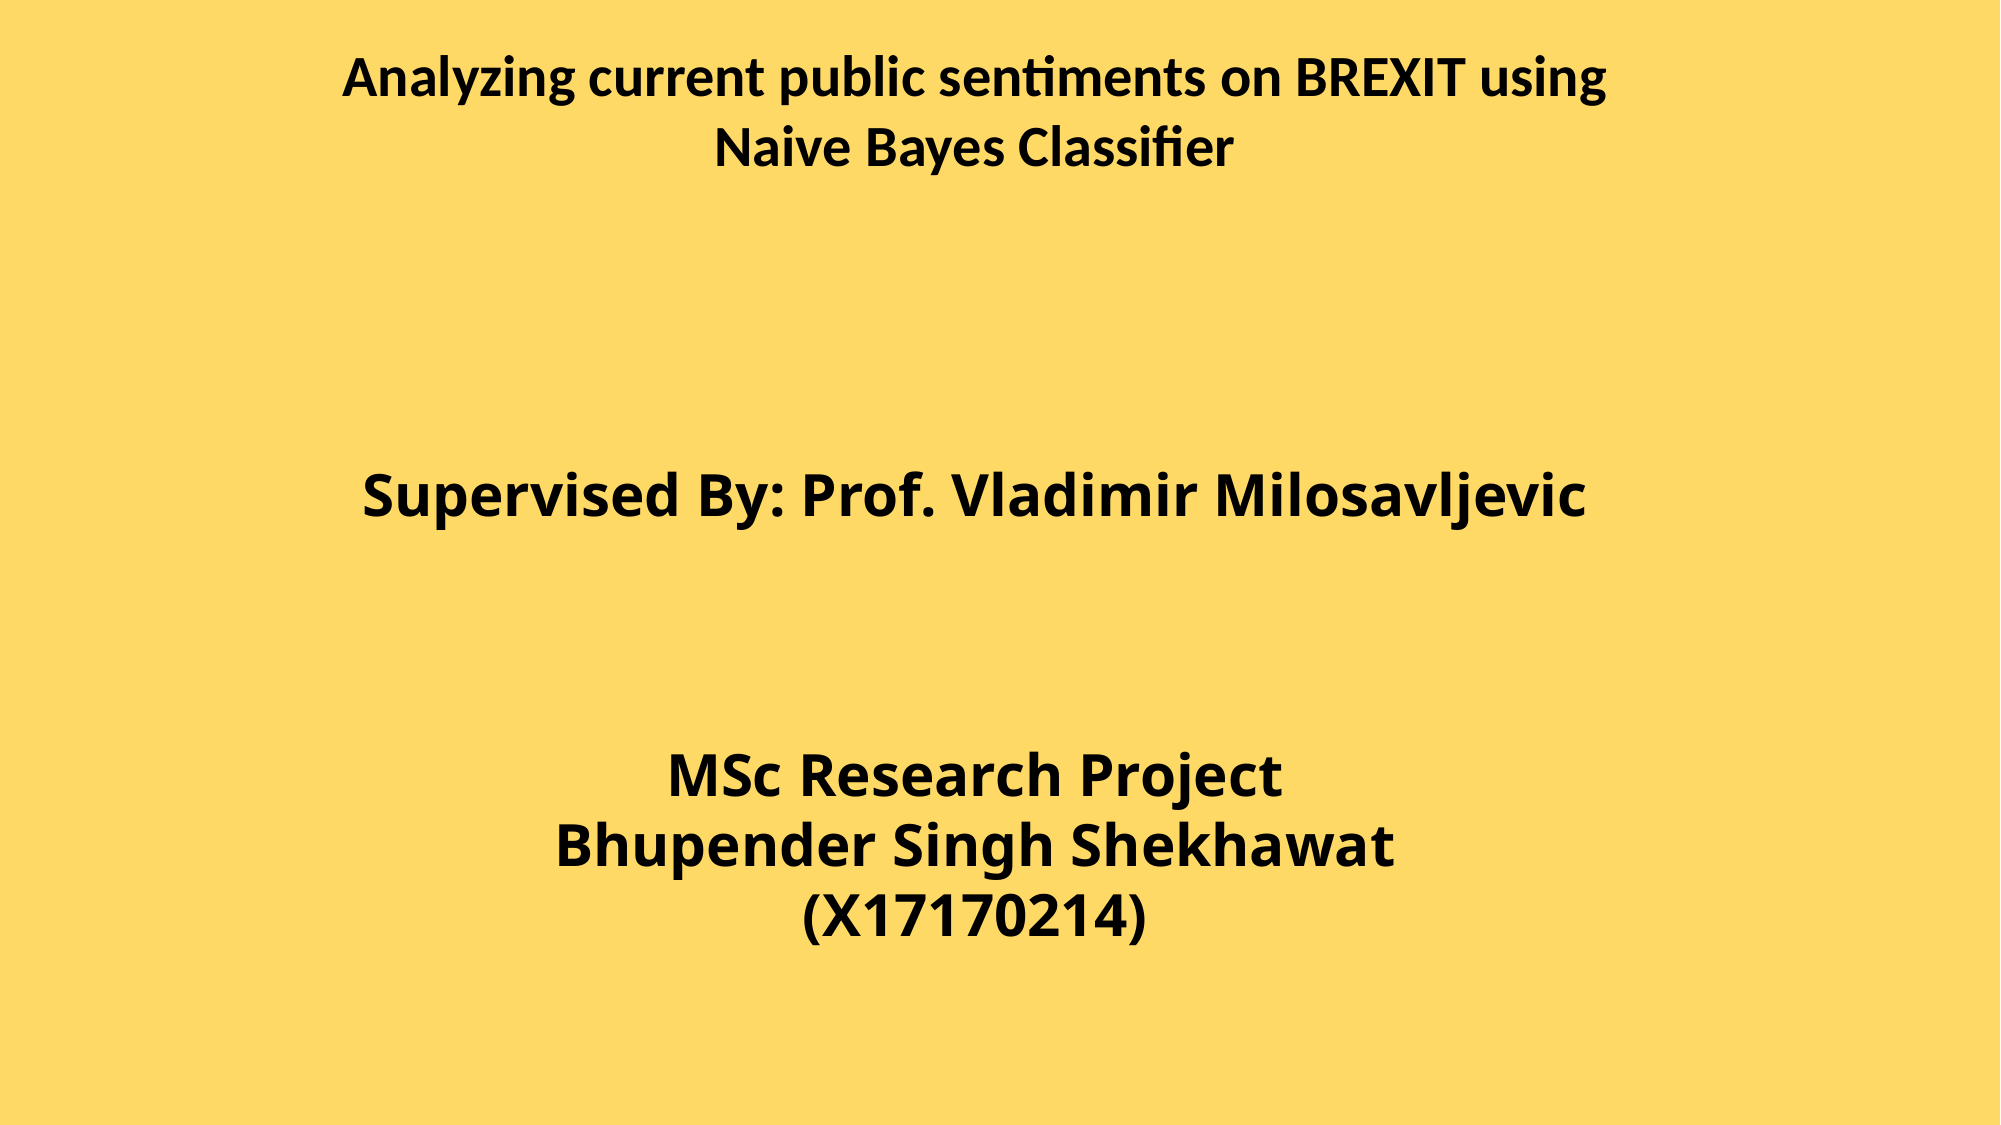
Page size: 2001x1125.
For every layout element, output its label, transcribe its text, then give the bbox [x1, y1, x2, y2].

text_box Analyzing current public sentiments on BREXIT using Naive Bayes Classifier Supervised By: Prof. Vladimir Milosavljevic MSc Research Project Bhupender Singh Shekhawat (X17170214) [317, 30, 1633, 1026]
